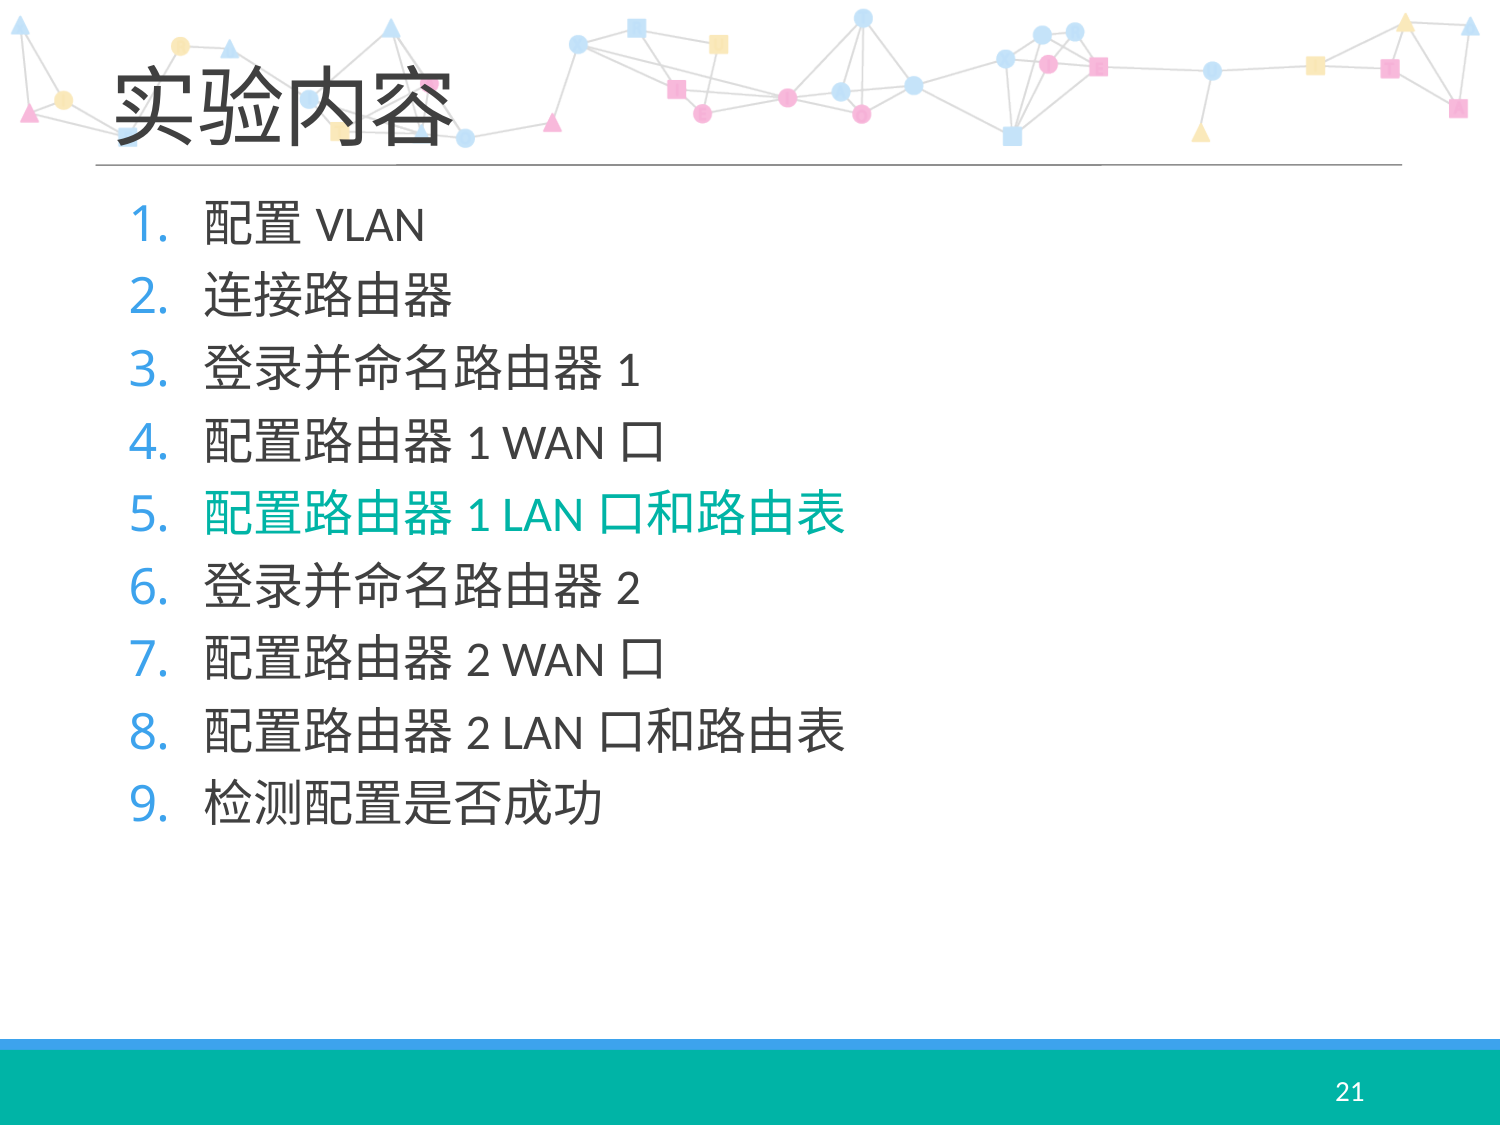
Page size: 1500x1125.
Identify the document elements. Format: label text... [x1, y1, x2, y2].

slide_number 21 [1218, 1059, 1380, 1120]
list 配置VLAN 连接路由器 登录并命名路由器1 配置路由器1 WAN口 配置路由器1 LAN口和路由表 登录并命名路由器2 配置路由器2 WAN口 配置路由器2 LAN口和路由表 检测配置是否成功 [95, 184, 1403, 1019]
title 实验内容 [95, 47, 1403, 165]
picture [0, 0, 1500, 165]
